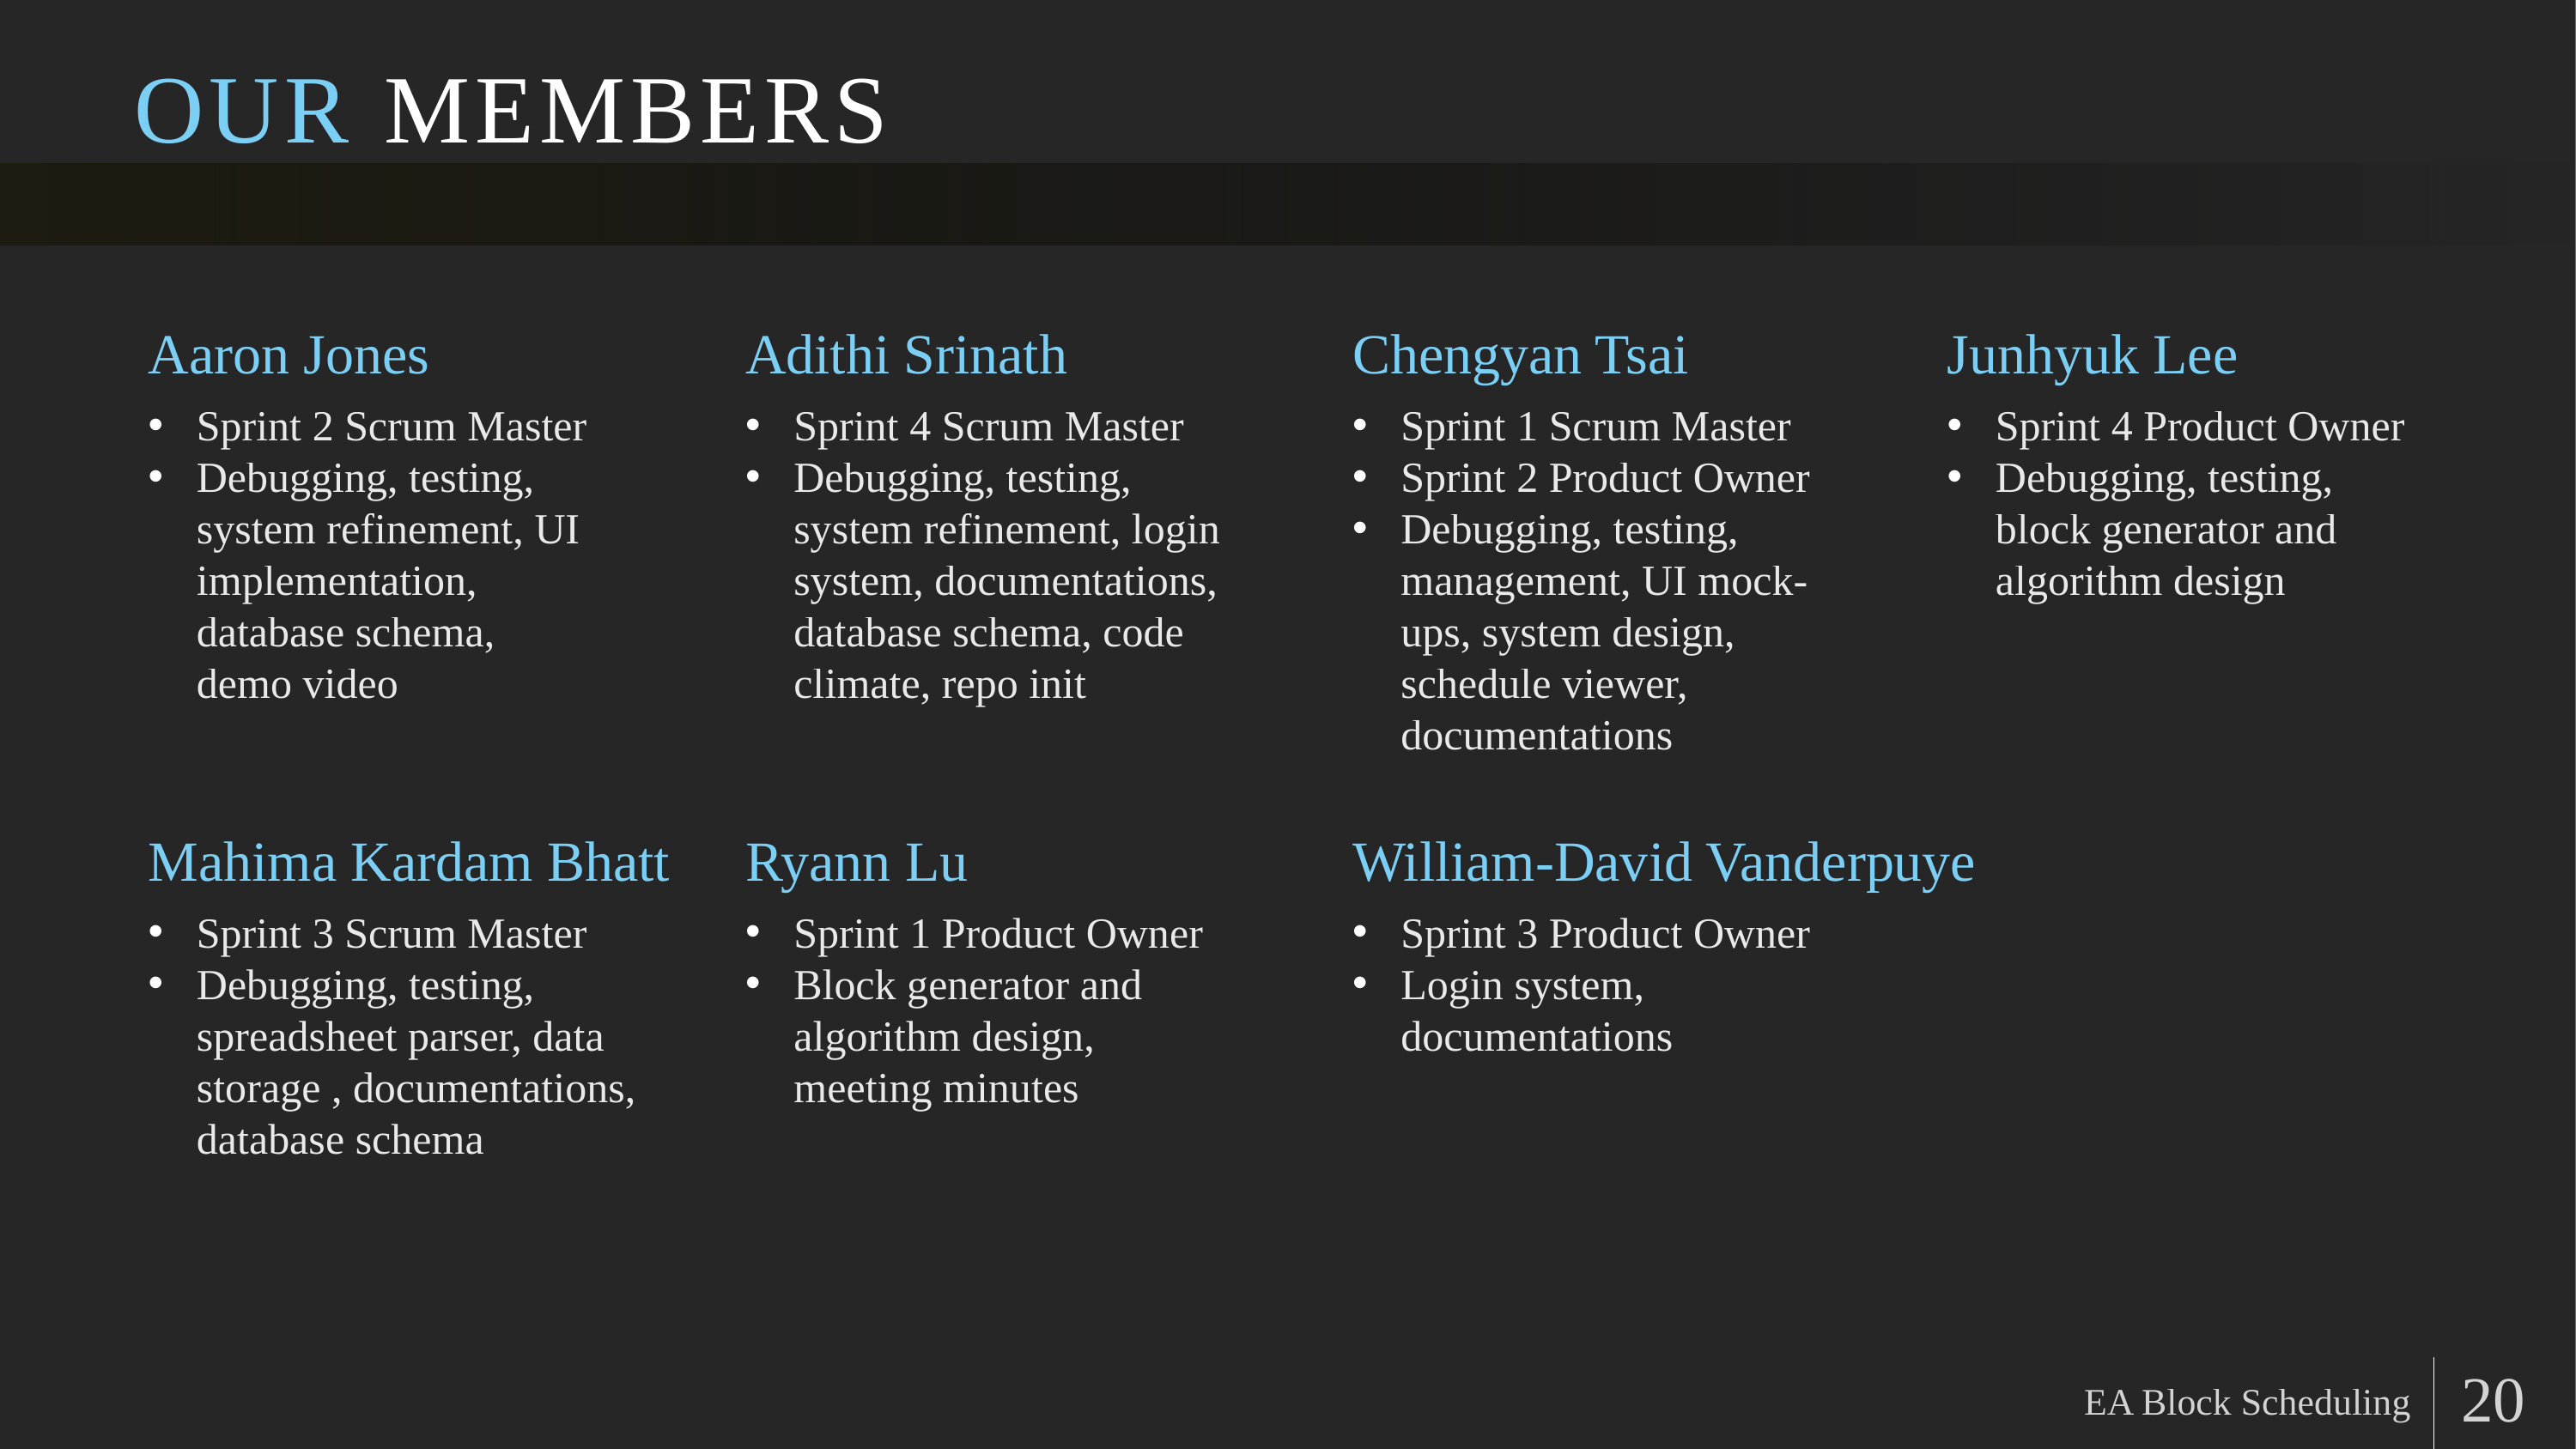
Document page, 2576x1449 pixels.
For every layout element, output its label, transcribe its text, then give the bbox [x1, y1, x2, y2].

footer EA Block Scheduling [922, 1356, 2434, 1434]
list Mahima Kardam Bhatt [125, 812, 722, 904]
text_box Sprint 1 Scrum Master Sprint 2 Product Owner Debugging, testing, management, UI mock-ups, system design, schedule viewer, documentations [1329, 386, 1836, 796]
text_box Chengyan Tsai [1329, 305, 1815, 386]
text_box Sprint 3 Product Owner Login system, documentations [1329, 894, 1836, 1219]
list Aaron Jones [125, 306, 611, 386]
text_box William-David Vanderpuye [1329, 812, 2019, 904]
list Sprint 4 Scrum Master Debugging, testing, system refinement, login system, documentations, database schema, code climate, repo init [722, 386, 1247, 712]
text_box Junhyuk Lee [1923, 305, 2410, 386]
list Ryann Lu [722, 812, 1208, 894]
title OUR MEMBERS [111, 0, 2430, 174]
list Adithi Srinath [722, 306, 1208, 386]
list Sprint 2 Scrum Master Debugging, testing, system refinement, UI implementation, database schema, demo video [125, 386, 622, 712]
text_box Sprint 4 Product Owner Debugging, testing, block generator and algorithm design [1923, 386, 2451, 712]
list Sprint 3 Scrum Master Debugging, testing, spreadsheet parser, data storage , documentations, database schema [125, 894, 680, 1219]
list Sprint 1 Product Owner Block generator and algorithm design, meeting minutes [722, 894, 1229, 1219]
slide_number 20 [2438, 1357, 2576, 1434]
